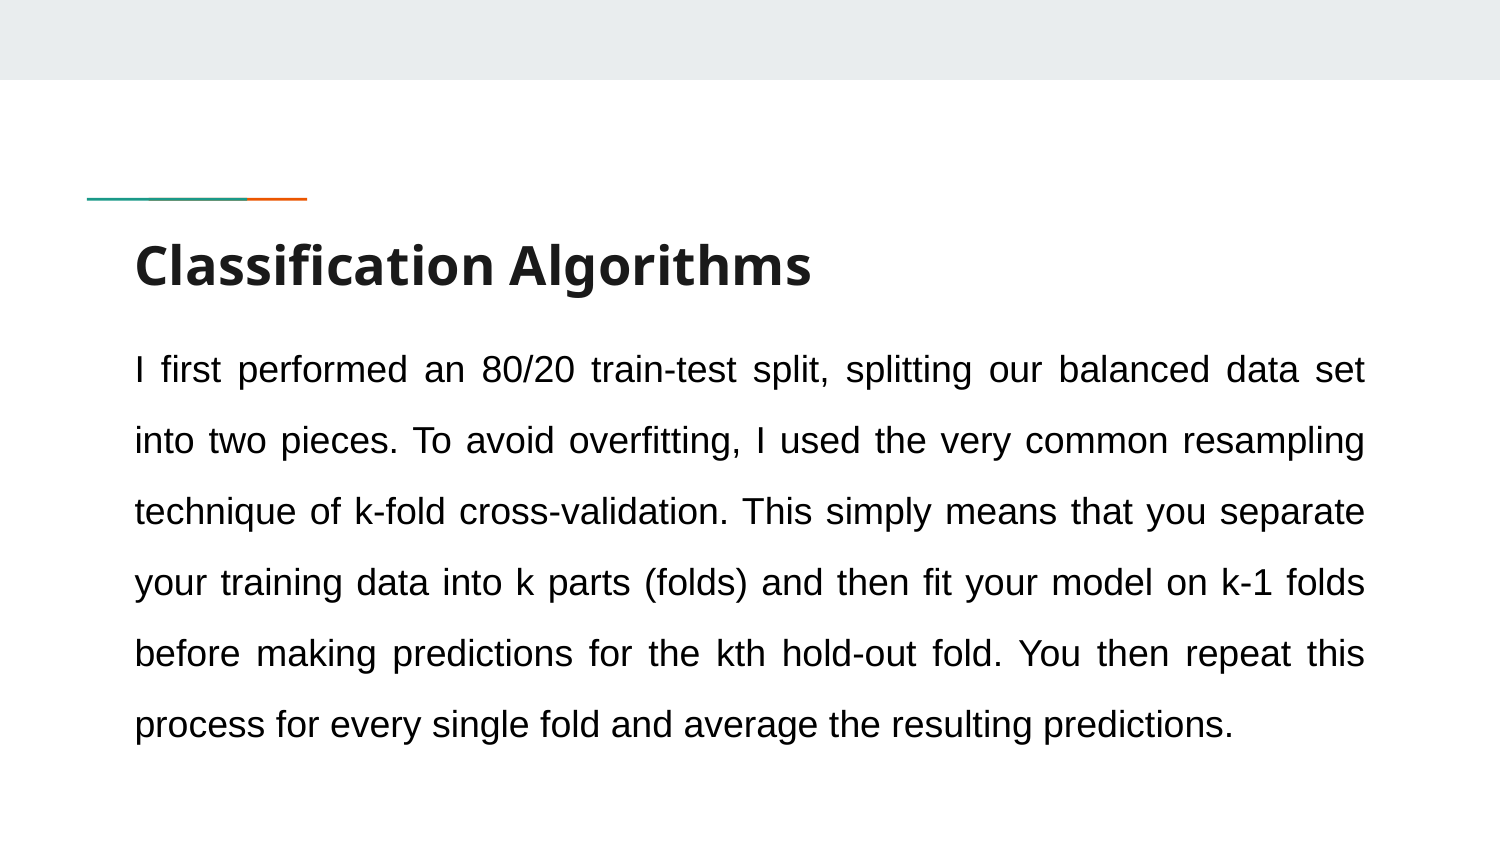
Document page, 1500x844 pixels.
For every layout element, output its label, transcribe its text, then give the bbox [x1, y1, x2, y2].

list I first performed an 80/20 train-test split, splitting our balanced data set into two pieces. To avoid overfitting, I used the very common resampling technique of k-fold cross-validation. This simply means that you separate your training data into k parts (folds) and then fit your model on k-1 folds before making predictions for the kth hold-out fold. You then repeat this process for every single fold and average the resulting predictions. [119, 303, 1381, 675]
title Classification Algorithms [119, 216, 1381, 303]
